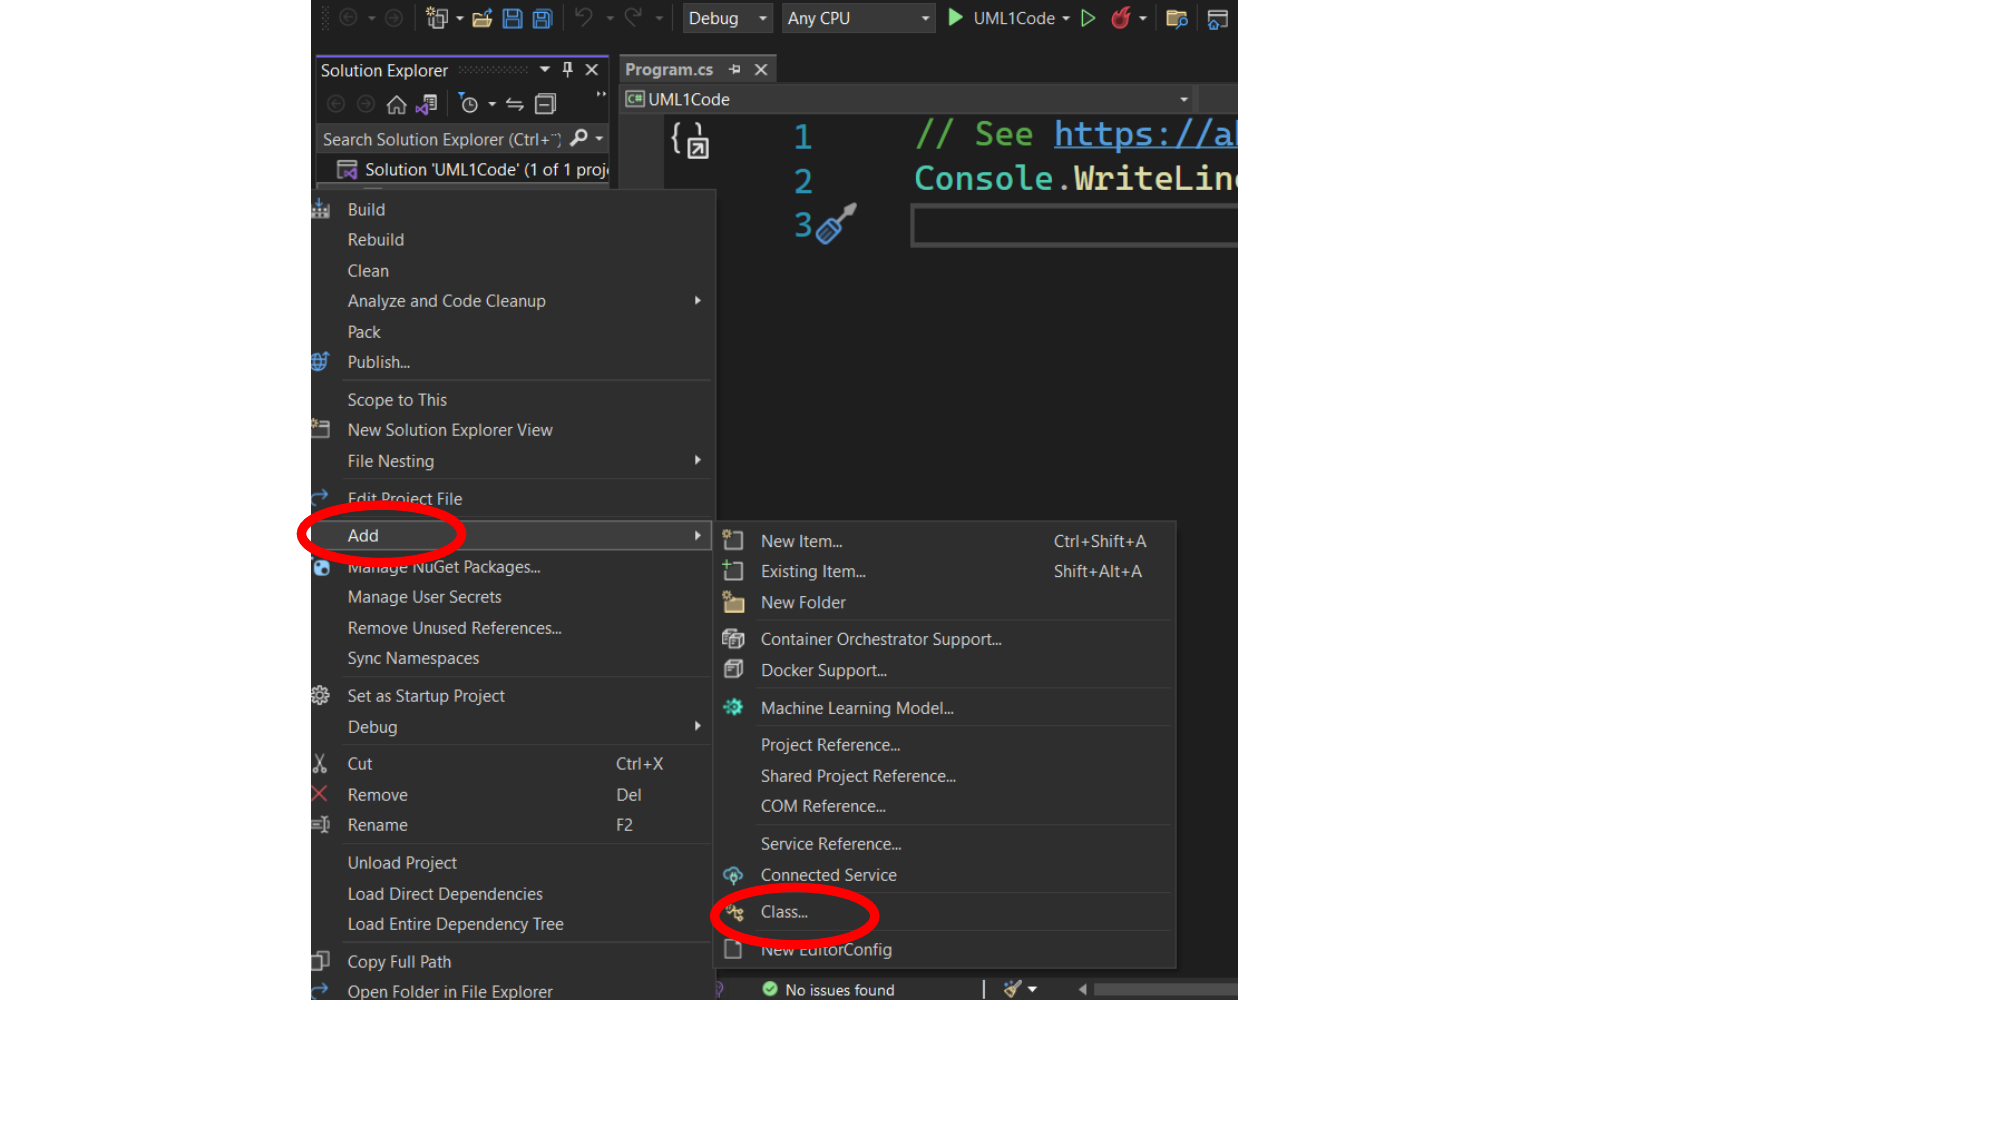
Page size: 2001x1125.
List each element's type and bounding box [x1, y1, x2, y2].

text_box [300, 518, 311, 549]
picture [311, 0, 1238, 1001]
